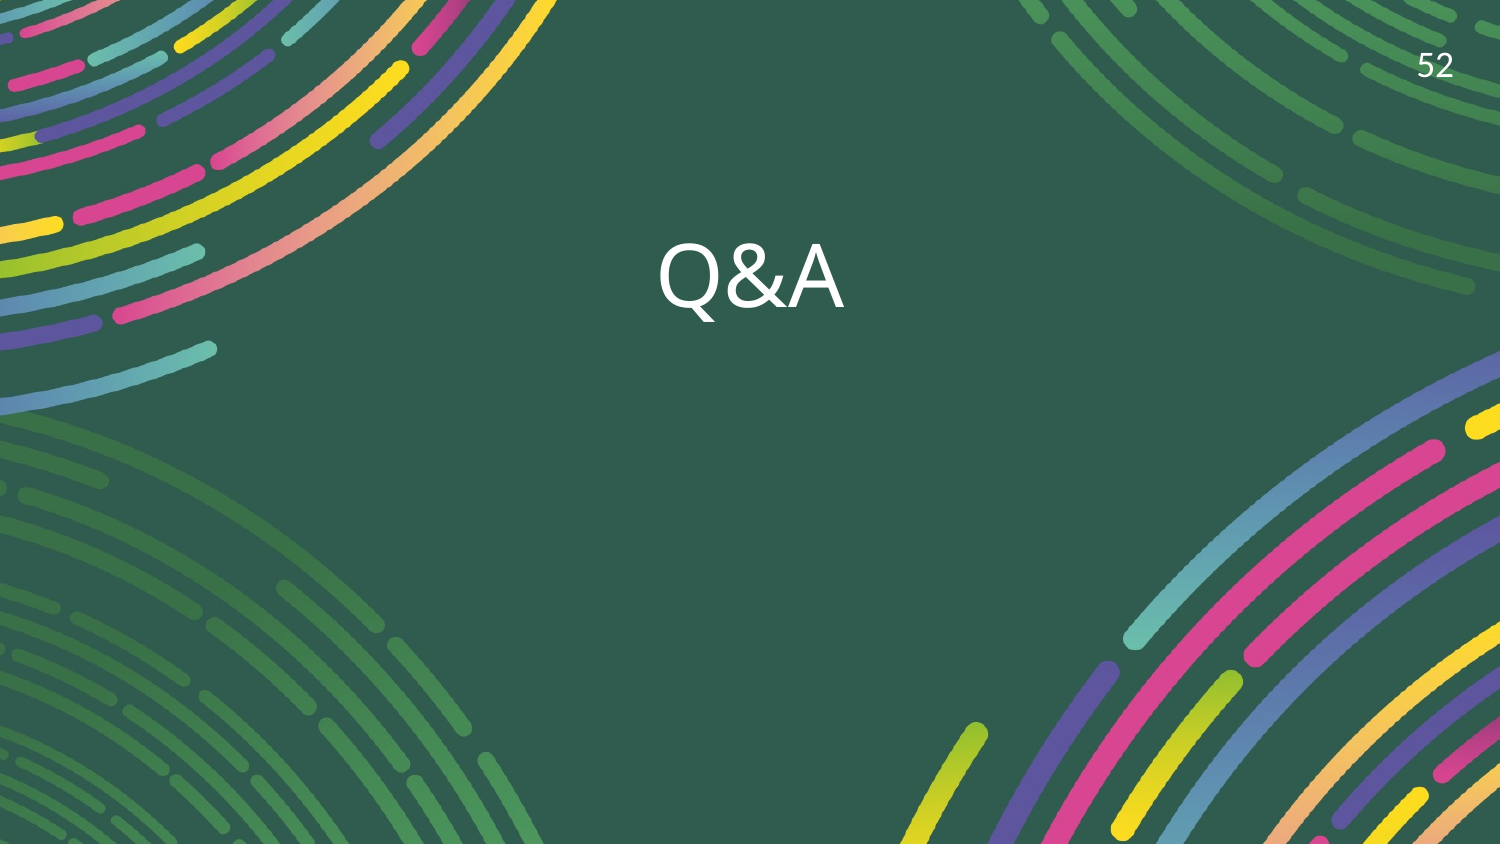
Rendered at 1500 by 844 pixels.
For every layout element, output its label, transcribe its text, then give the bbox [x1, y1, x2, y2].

picture [0, 0, 1500, 844]
title Q&A [318, 223, 1182, 334]
slide_number 52 [1131, 32, 1469, 78]
